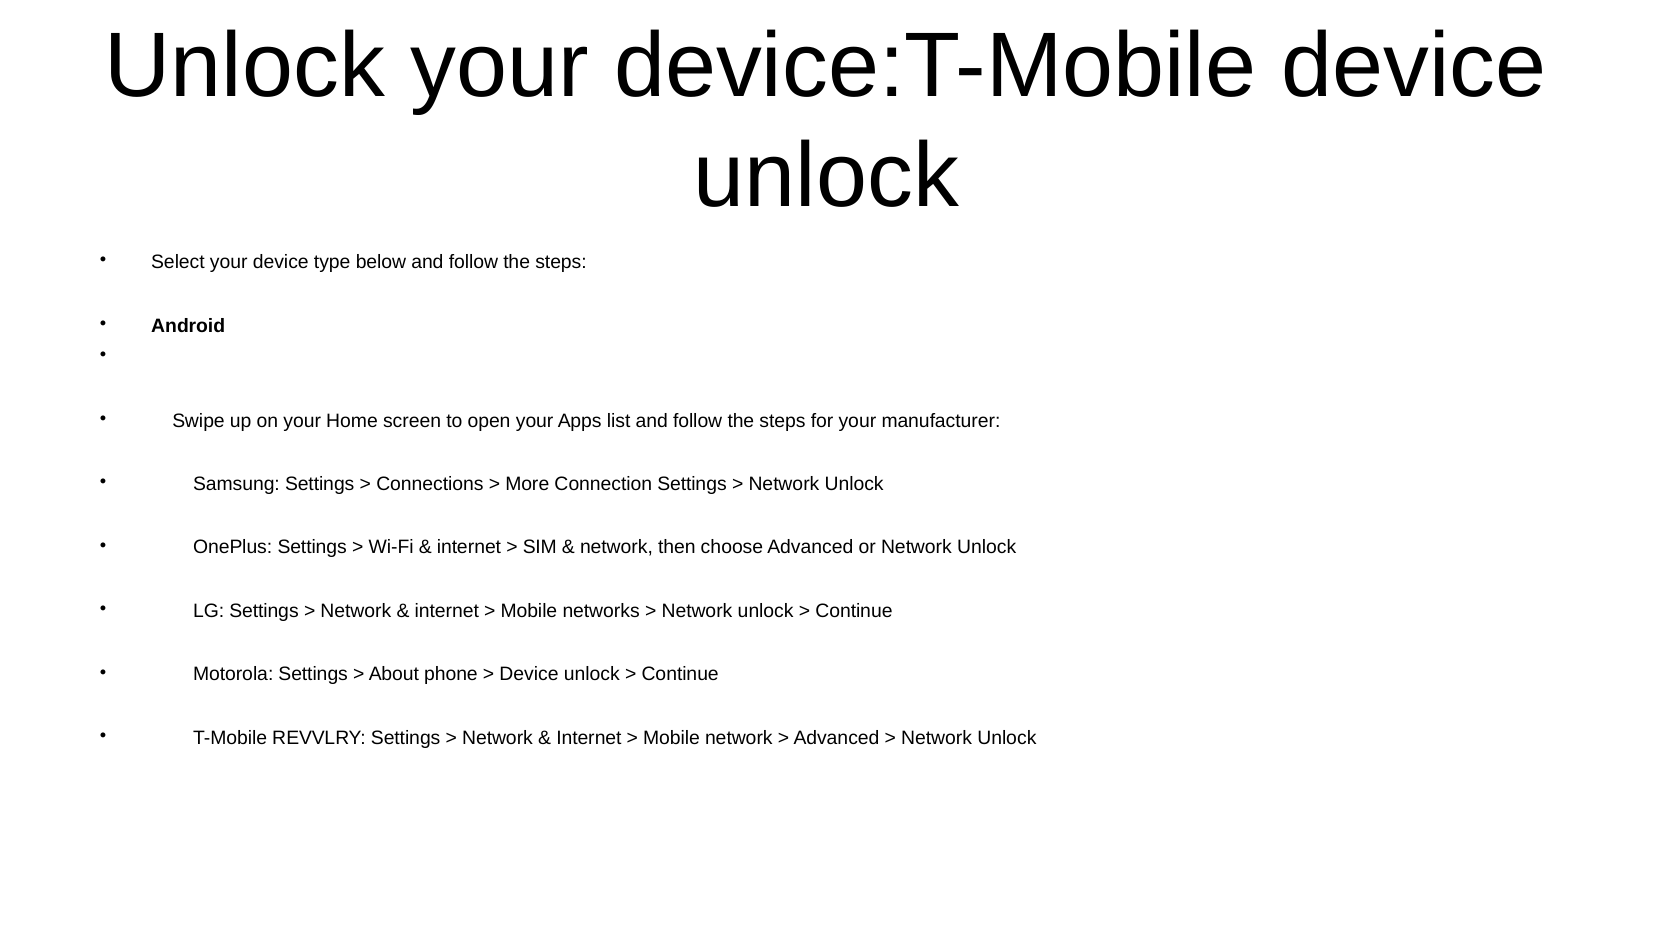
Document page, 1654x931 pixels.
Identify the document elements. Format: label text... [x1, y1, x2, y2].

title Unlock your device:T-Mobile device unlock [82, 12, 1571, 217]
list Select your device type below and follow the steps: Android Swipe up on your Home screen to open your Apps list and follow the steps for your manufacturer: Samsung: Settings > Connections > More Connection Settings > Network Unlock OnePlus: Settings > Wi-Fi & internet > SIM & network, then choose Advanced or Network Unlock LG: Settings > Network & internet > Mobile networks > Network unlock > Continue Motorola: Settings > About phone > Device unlock > Continue T-Mobile REVVLRY: Settings > Network & Internet > Mobile network > Advanced > Network Unlock [82, 217, 1571, 757]
